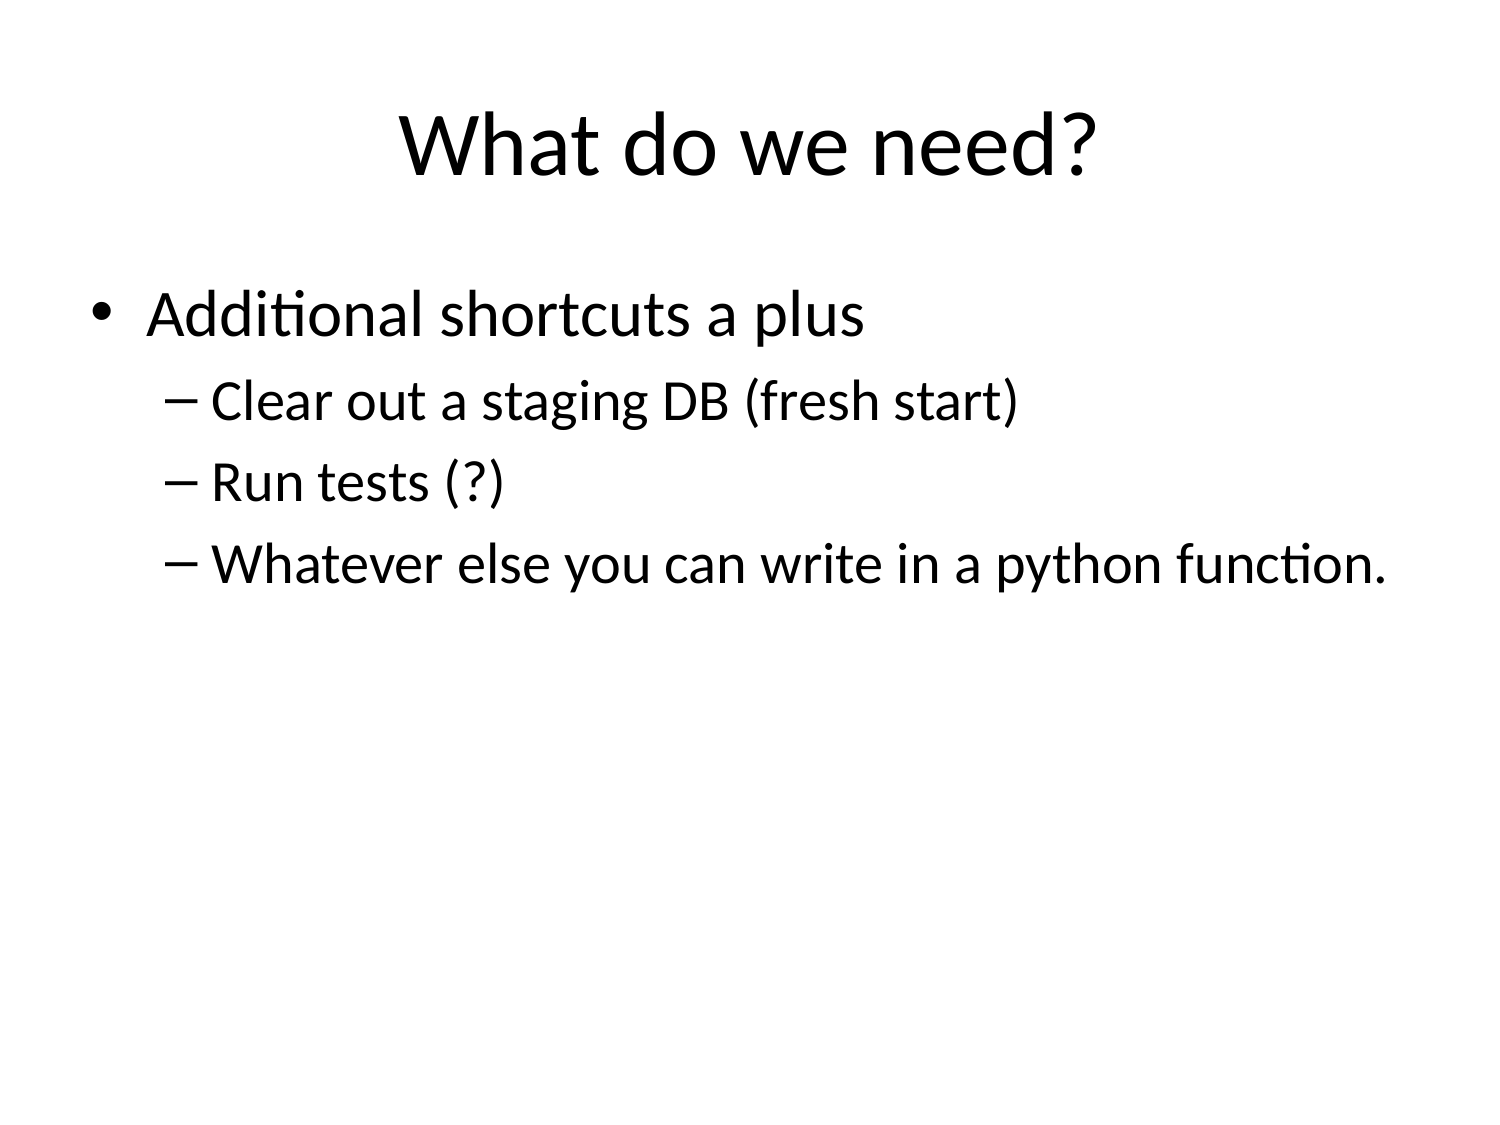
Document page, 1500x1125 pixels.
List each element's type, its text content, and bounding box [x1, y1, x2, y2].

title What do we need? [75, 45, 1425, 233]
list Additional shortcuts a plus Clear out a staging DB (fresh start) Run tests (?) Whatever else you can write in a python function. [75, 262, 1425, 1005]
